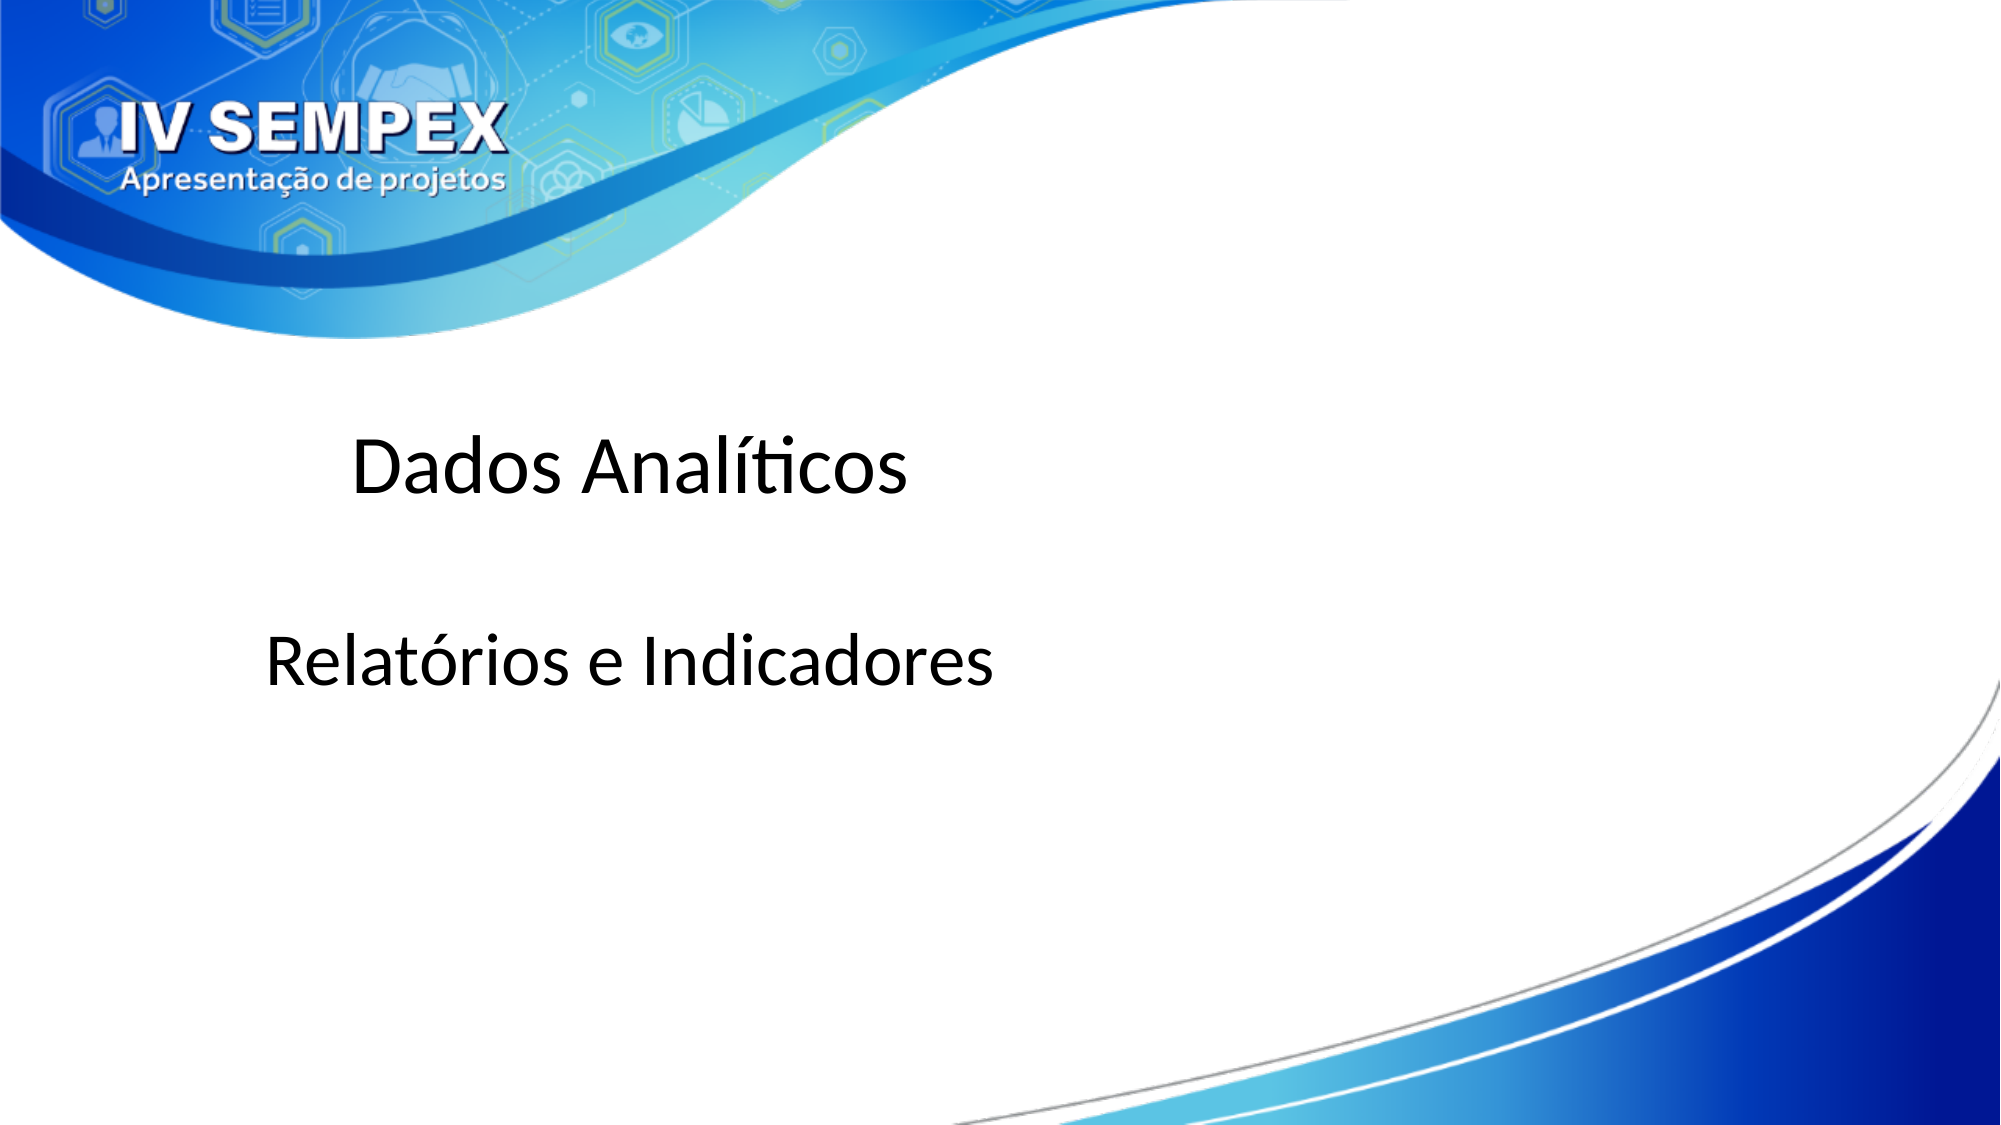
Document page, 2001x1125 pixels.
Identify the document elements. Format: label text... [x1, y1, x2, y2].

picture [649, 632, 2000, 1125]
text_box Dados Analíticos Relatórios e Indicadores [151, 395, 1109, 750]
picture [0, 0, 1351, 340]
